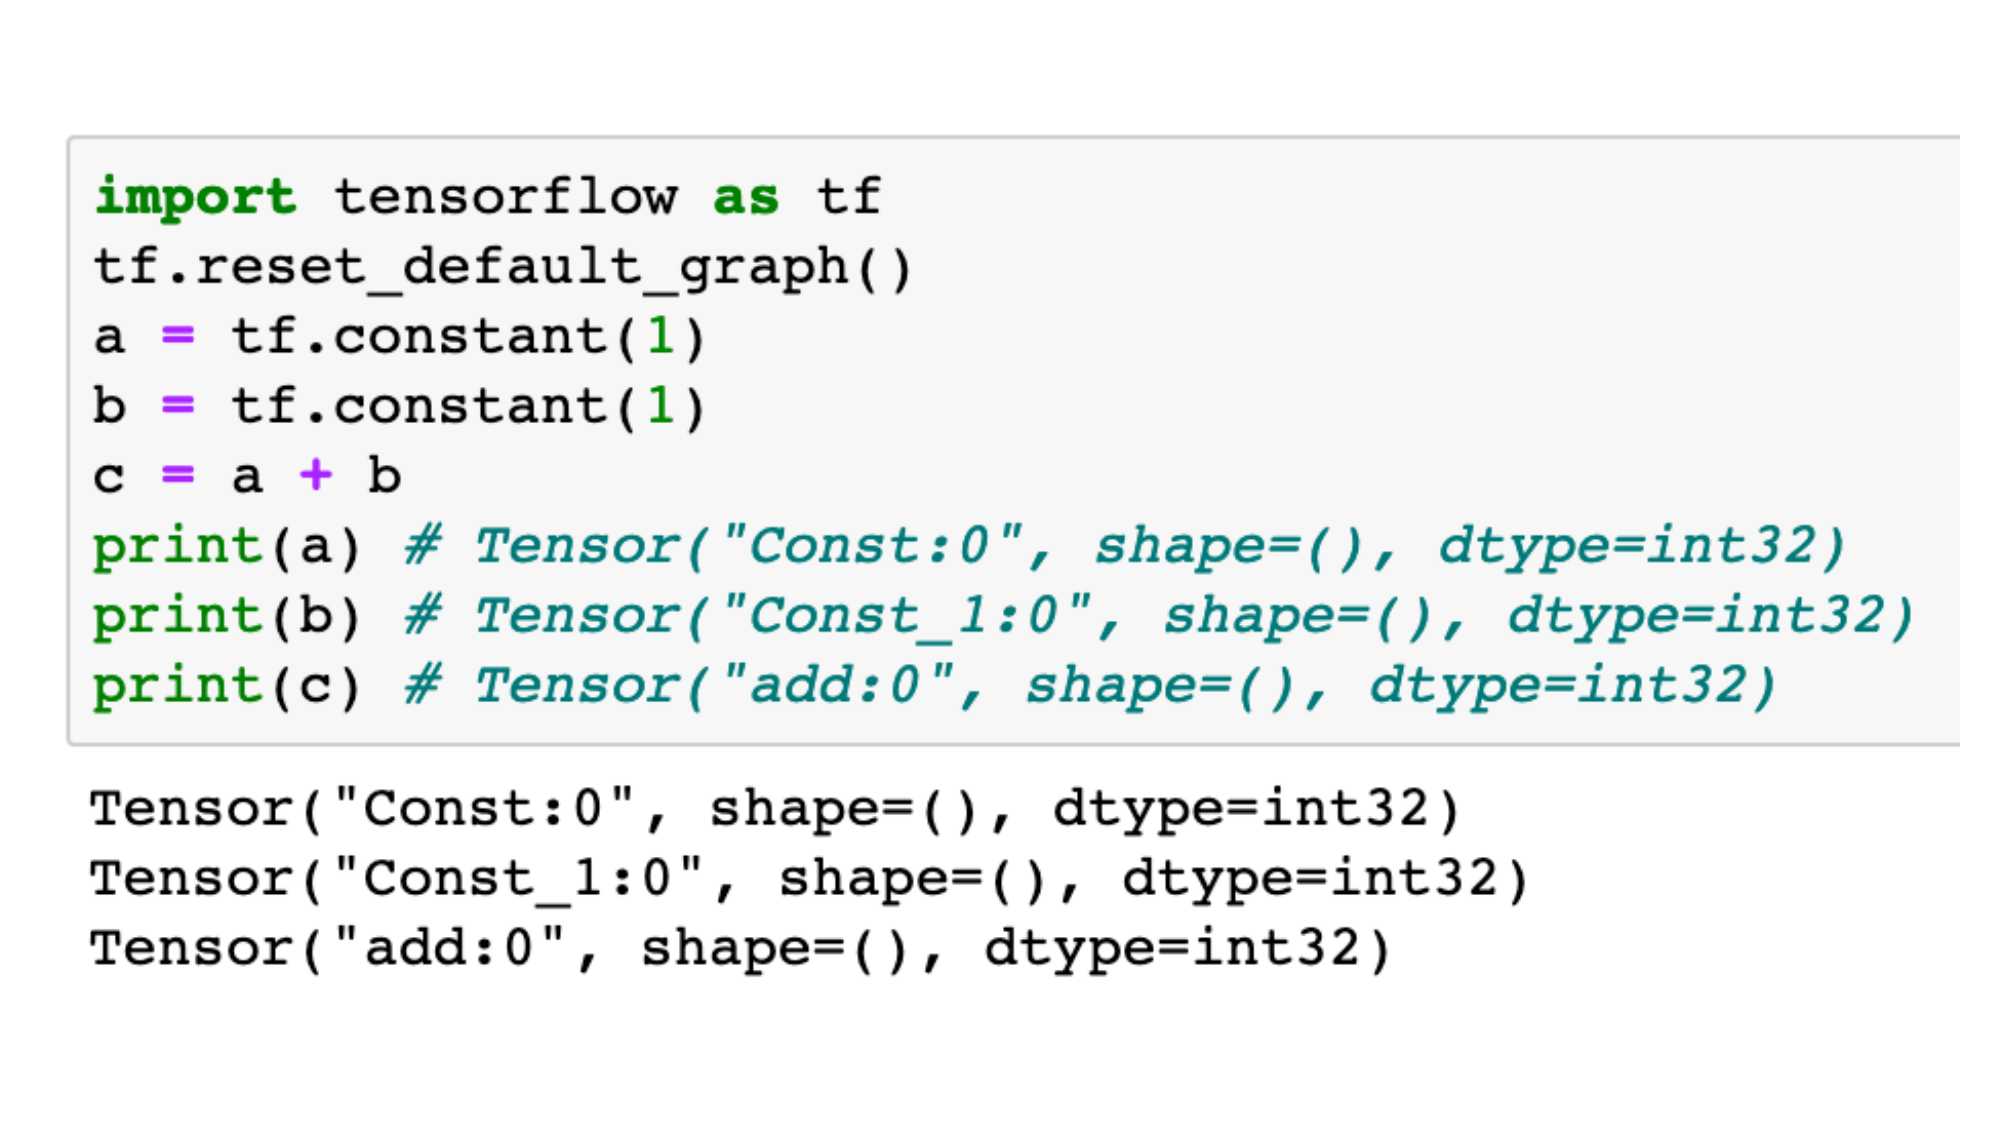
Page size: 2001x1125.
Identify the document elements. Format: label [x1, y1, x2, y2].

picture [40, 113, 1960, 1012]
